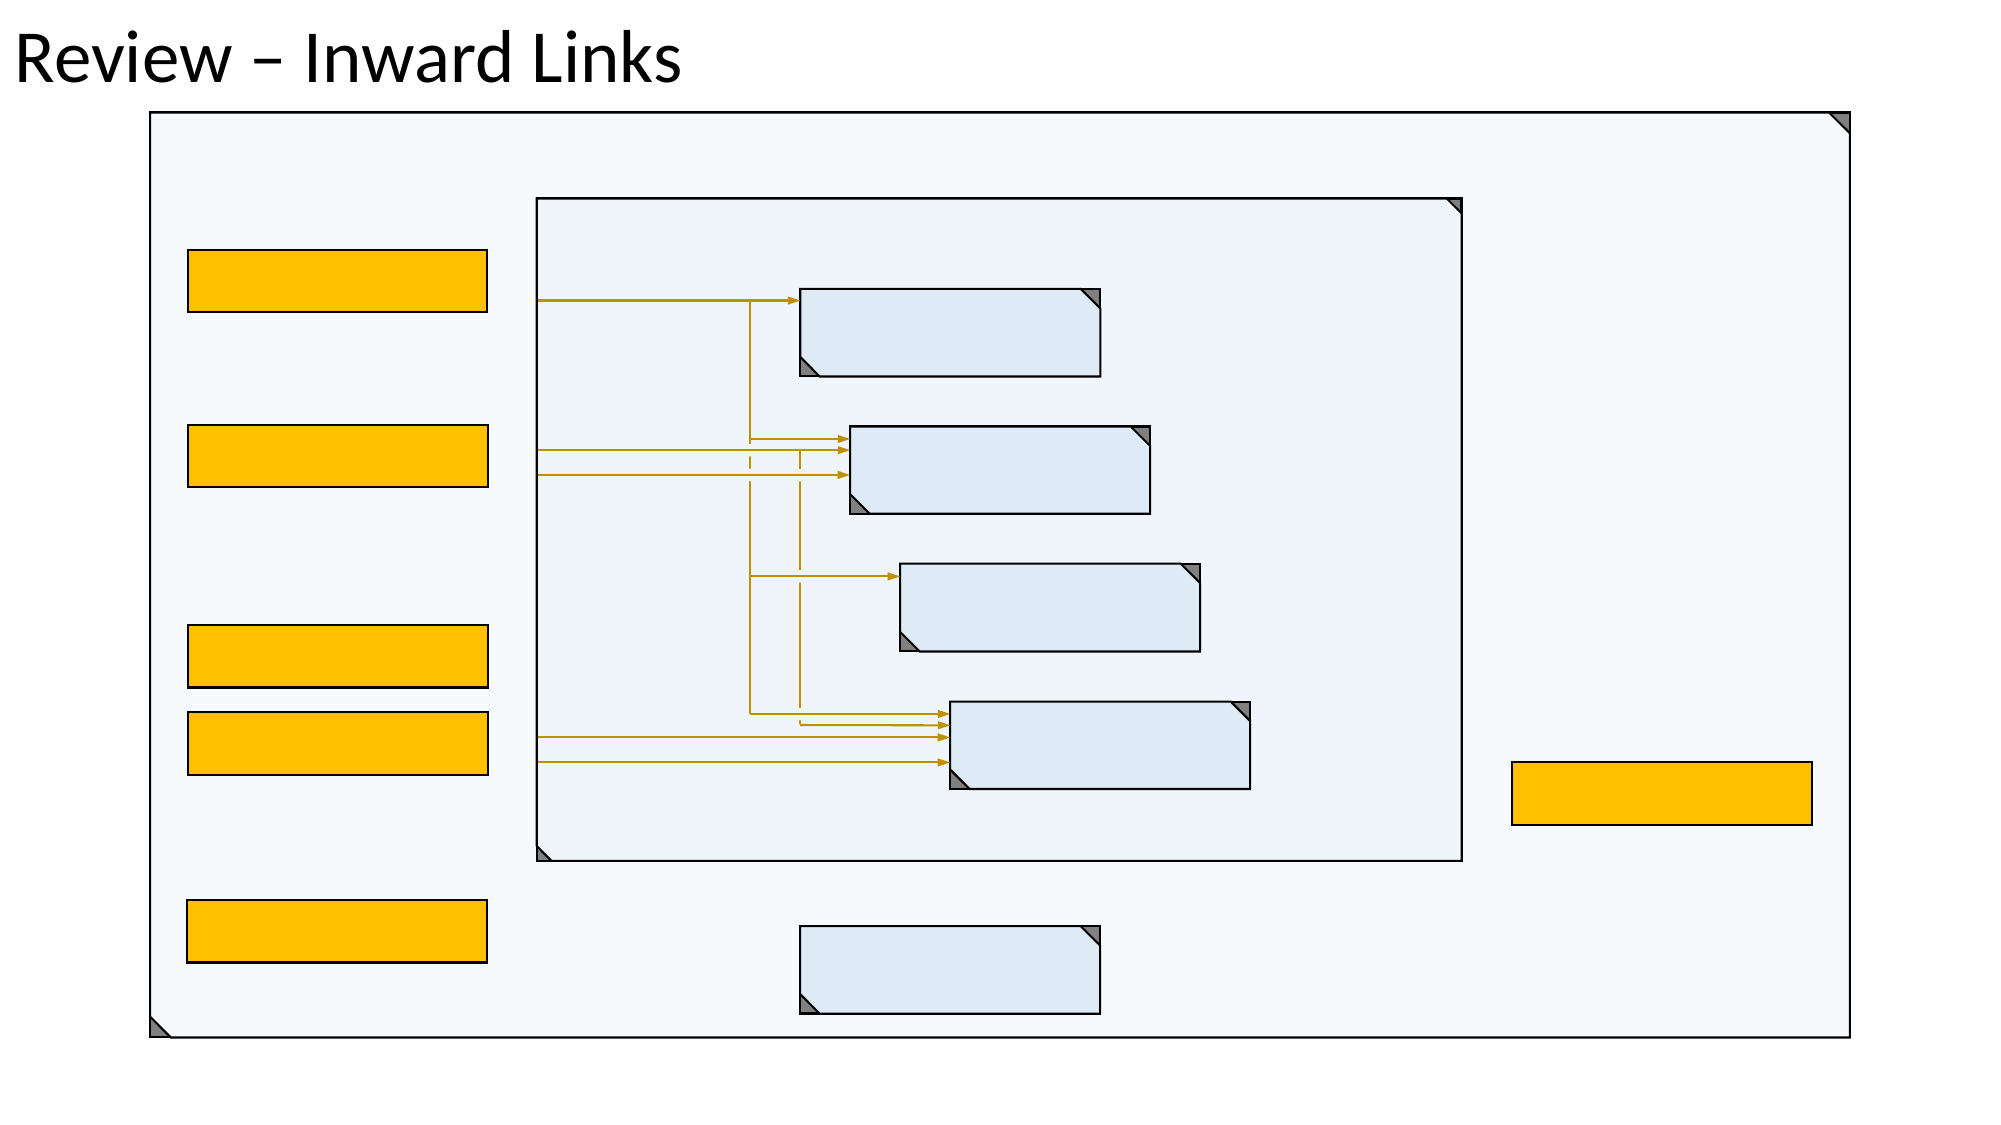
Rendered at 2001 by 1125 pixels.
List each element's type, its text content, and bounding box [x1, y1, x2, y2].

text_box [950, 701, 1251, 789]
text_box Review – Inward Links [0, 0, 1300, 105]
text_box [536, 198, 1462, 861]
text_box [800, 926, 1101, 1014]
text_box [900, 563, 1201, 652]
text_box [850, 426, 1151, 514]
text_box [800, 288, 1101, 377]
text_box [149, 112, 1850, 1038]
